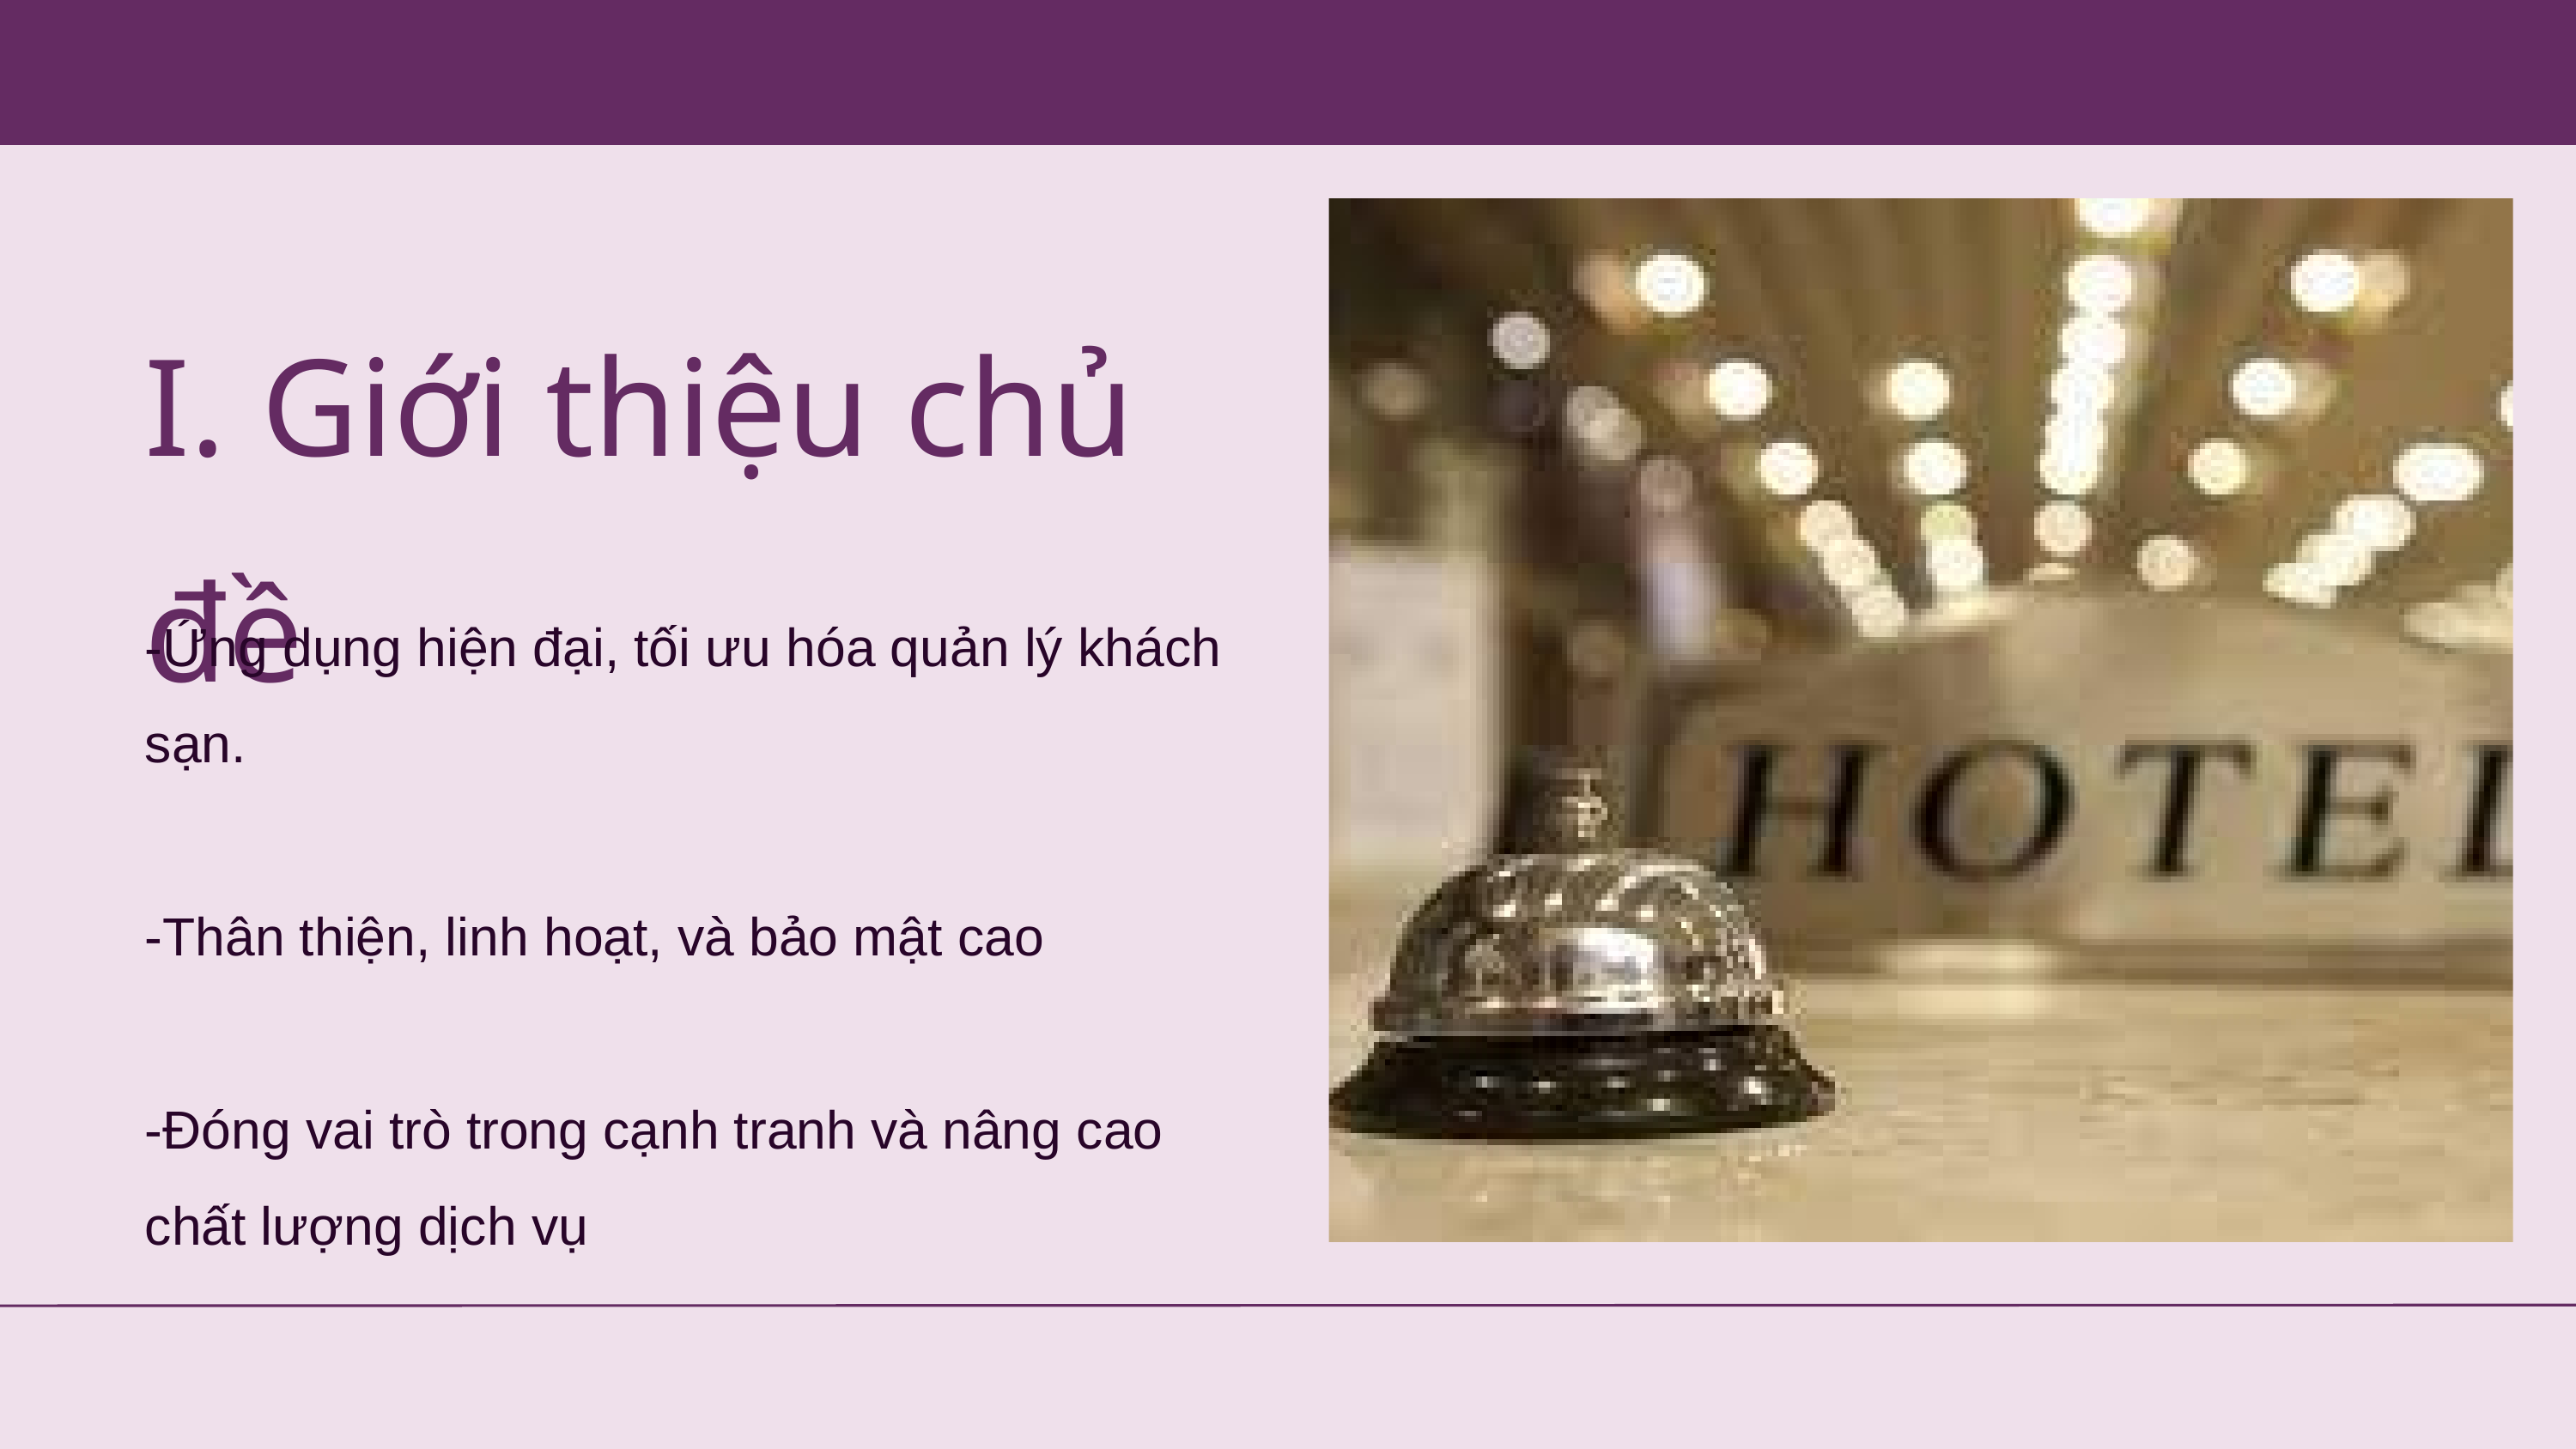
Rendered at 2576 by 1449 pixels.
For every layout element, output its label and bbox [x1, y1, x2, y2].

text_box [1328, 198, 2513, 1242]
text_box [0, 0, 2576, 145]
text_box [144, 258, 1256, 1207]
